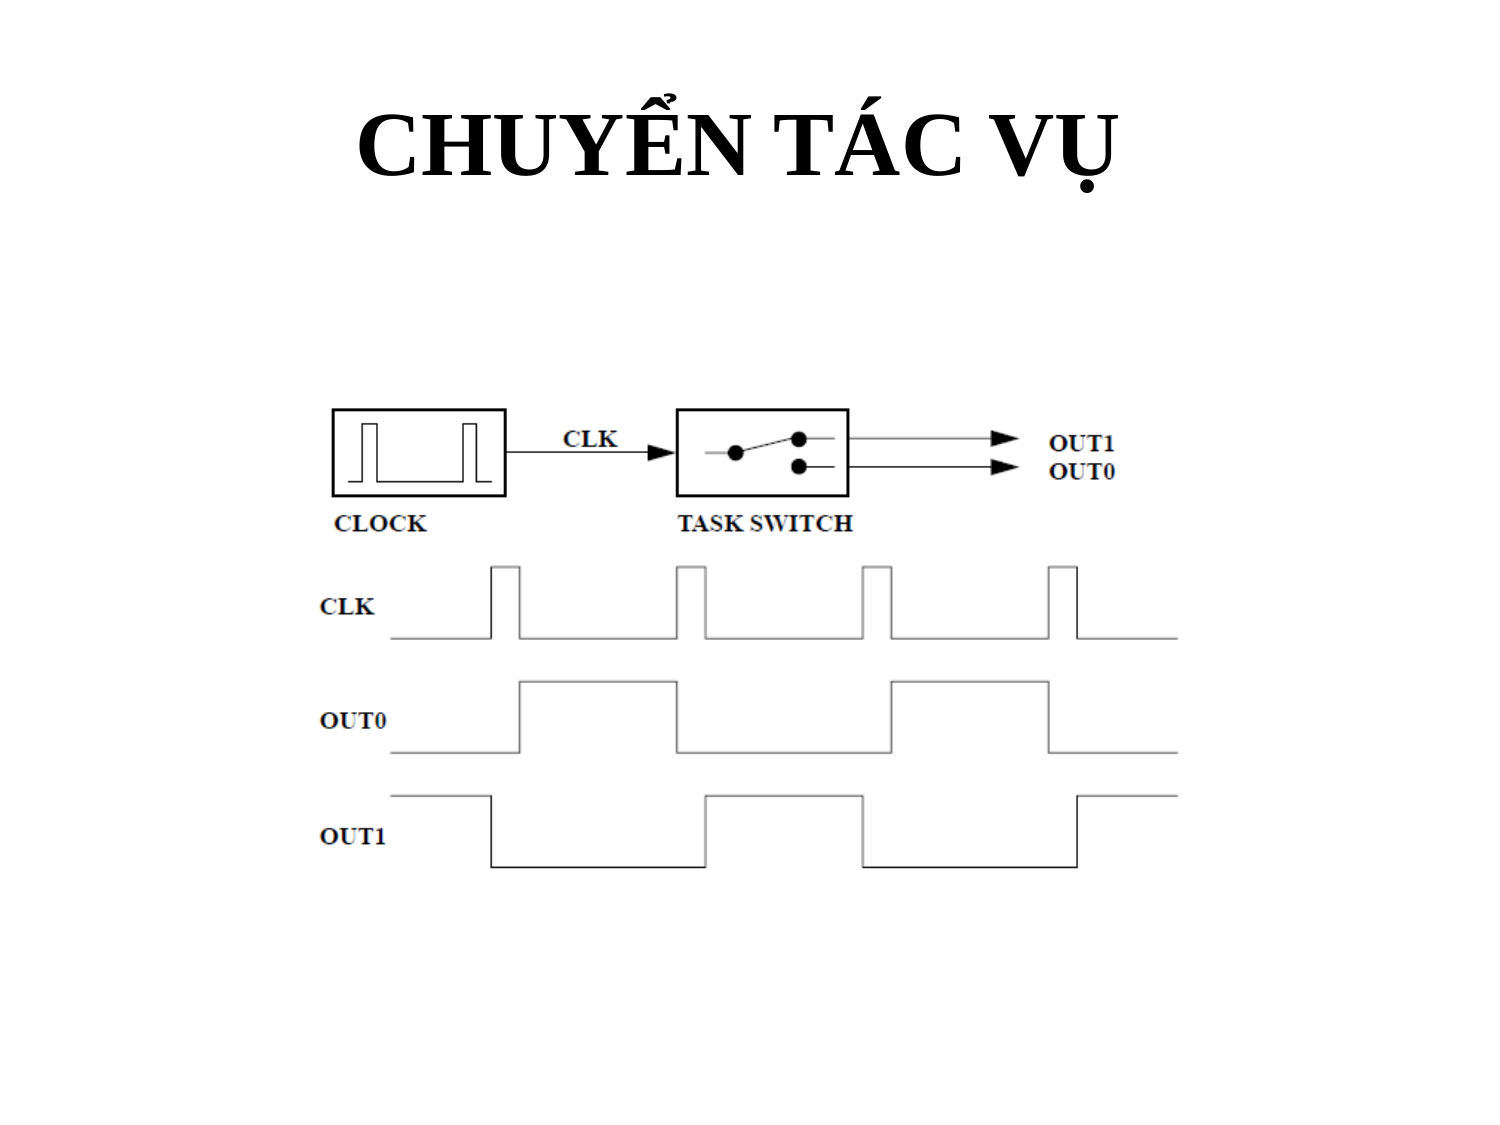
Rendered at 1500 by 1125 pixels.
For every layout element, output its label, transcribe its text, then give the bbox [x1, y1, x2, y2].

title CHUYỂN TÁC VỤ [75, 45, 1425, 233]
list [286, 370, 1214, 897]
